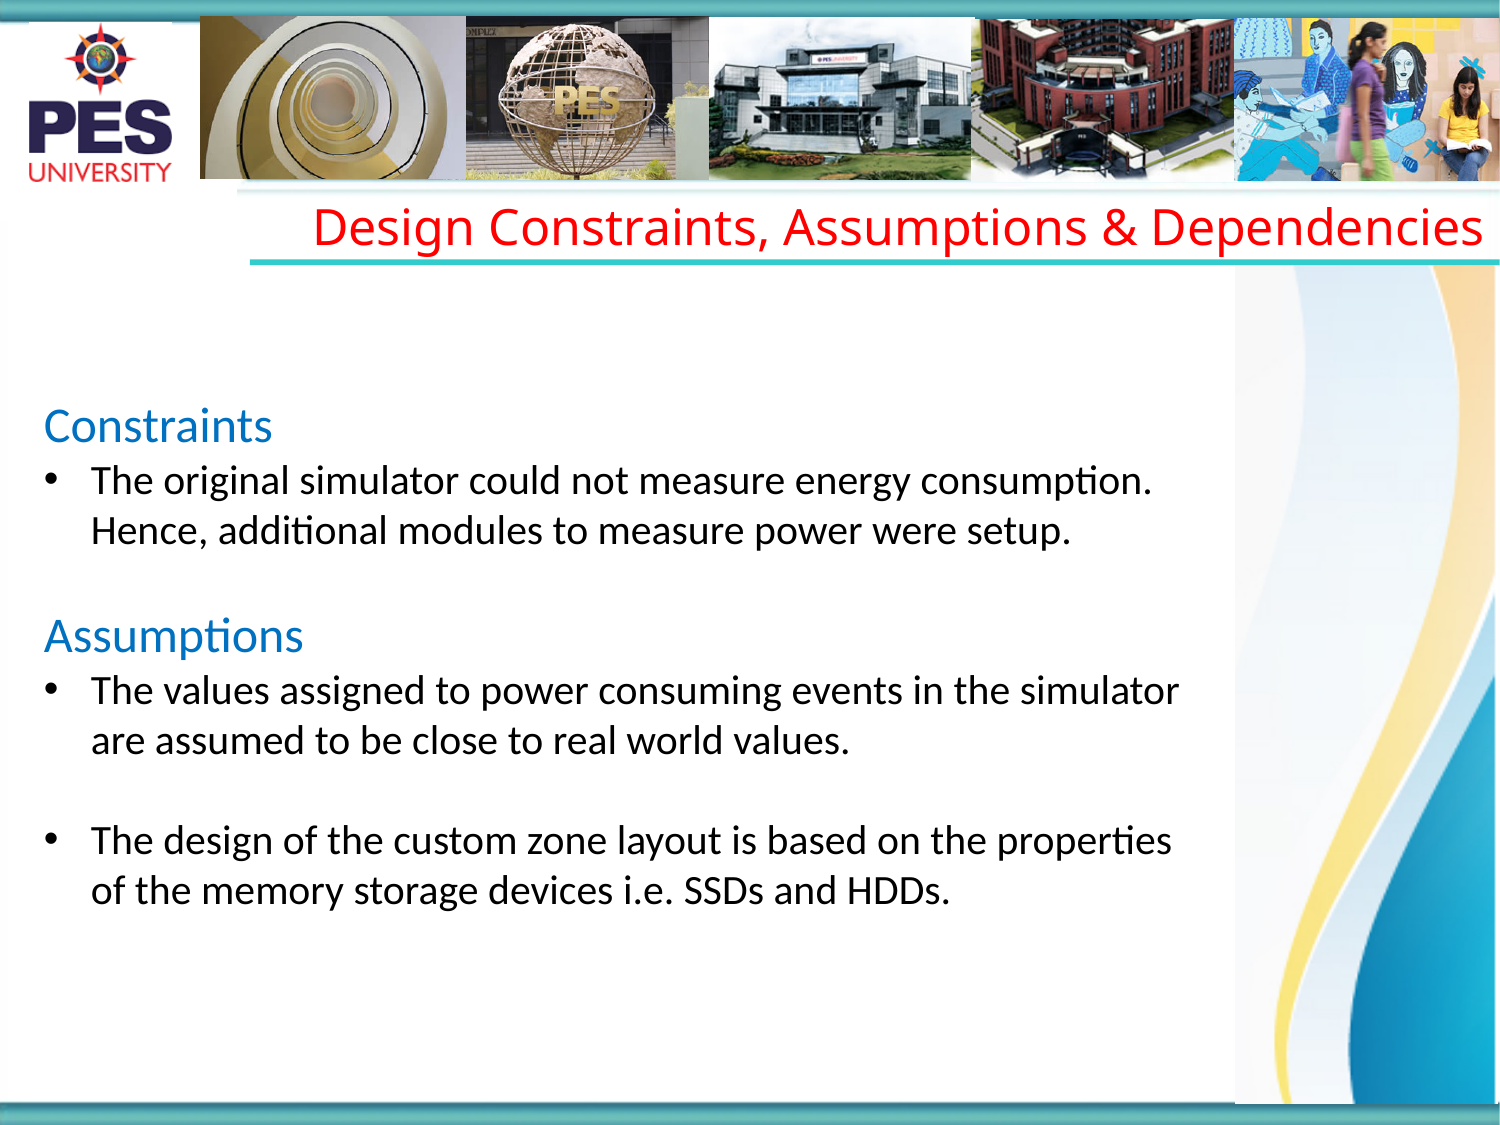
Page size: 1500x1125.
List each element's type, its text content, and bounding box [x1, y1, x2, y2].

picture [0, 0, 1500, 187]
text_box Constraints The original simulator could not measure energy consumption. Hence, additional modules to measure power were setup. Assumptions The values assigned to power consuming events in the simulator are assumed to be close to real world values. The design of the custom zone layout is based on the properties of the memory storage devices i.e. SSDs and HDDs. [29, 265, 1210, 1041]
picture [0, 222, 1500, 1125]
text_box Design Constraints, Assumptions & Dependencies [194, 187, 1500, 264]
